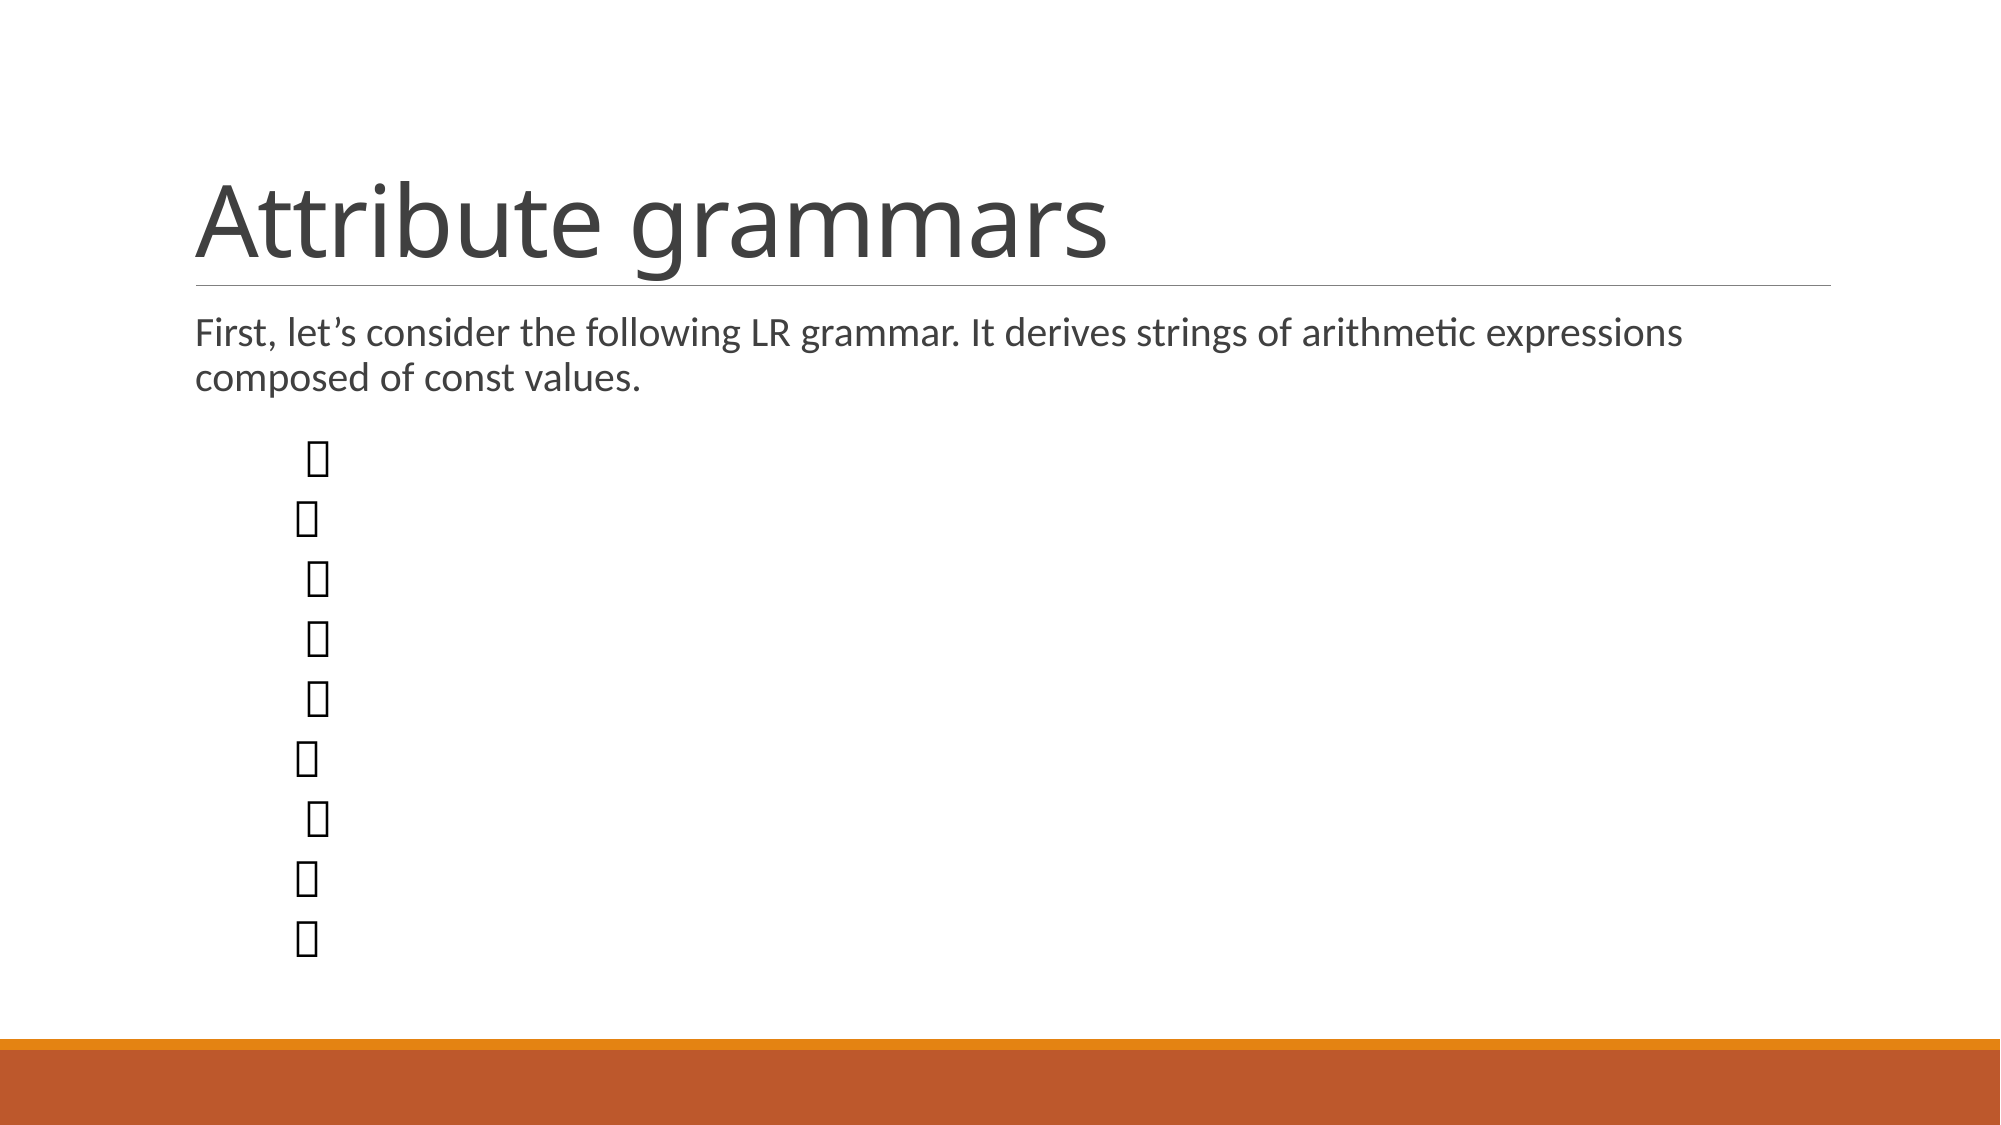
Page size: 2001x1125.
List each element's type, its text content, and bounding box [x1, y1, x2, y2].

list First, let’s consider the following LR grammar. It derives strings of arithmetic expressions composed of const values. [180, 302, 1830, 963]
title Attribute grammars [180, 47, 1830, 285]
